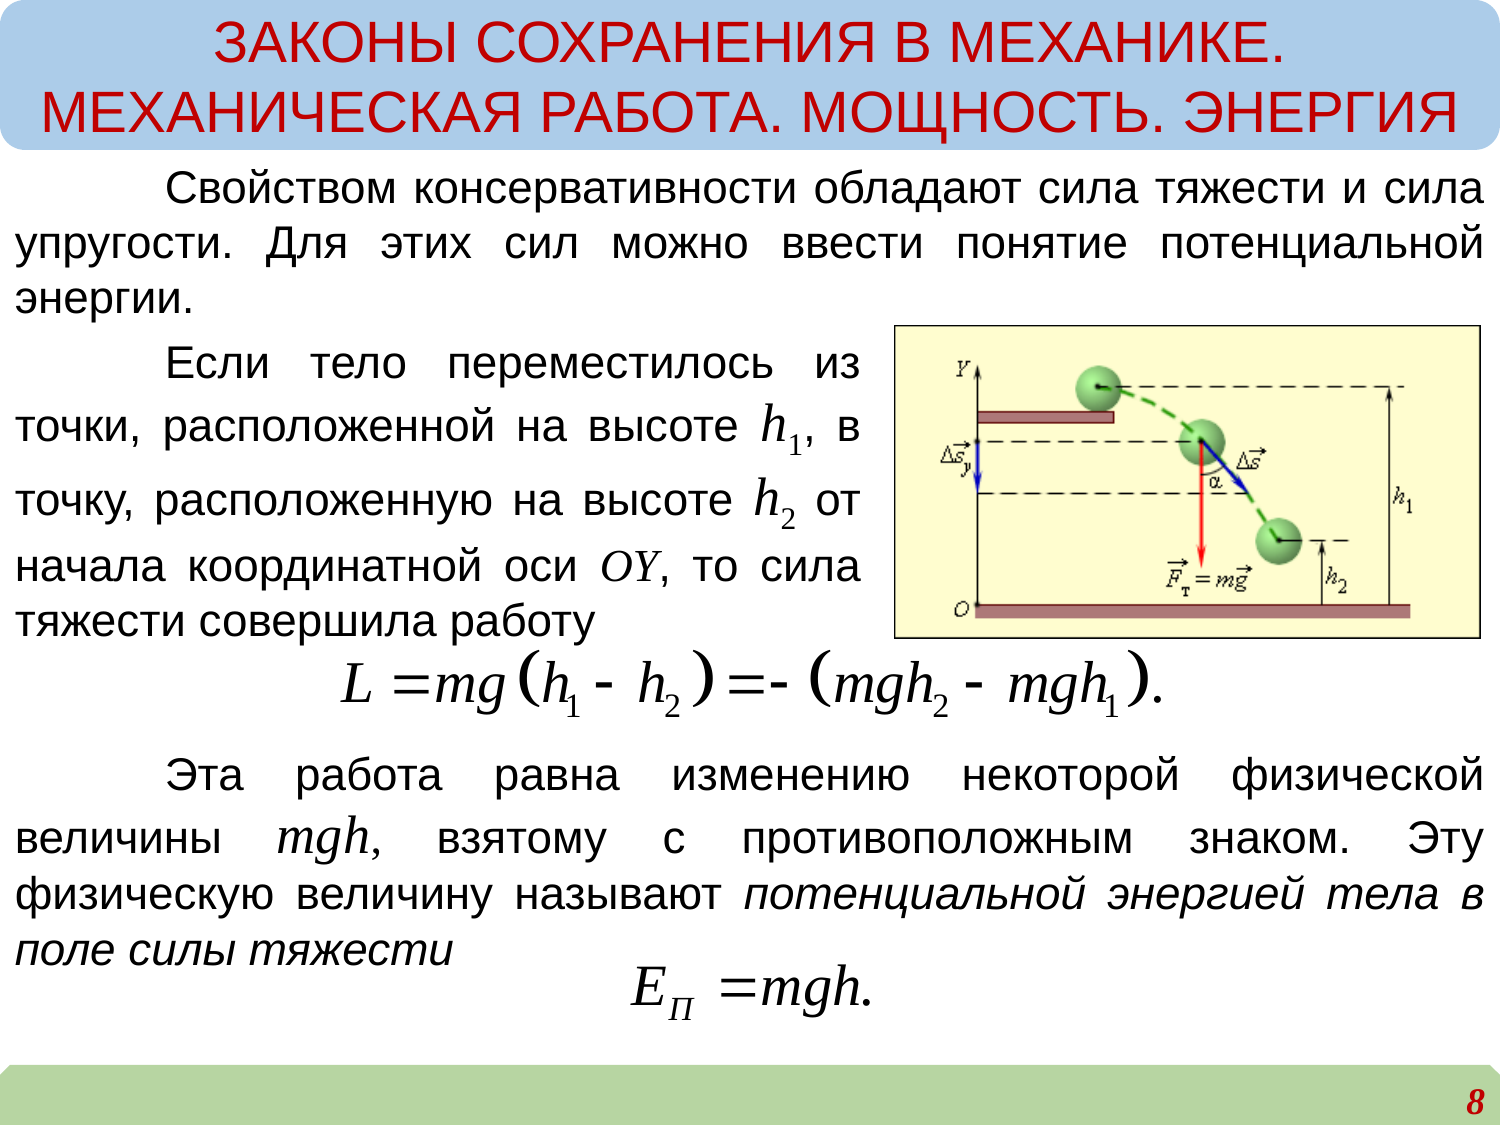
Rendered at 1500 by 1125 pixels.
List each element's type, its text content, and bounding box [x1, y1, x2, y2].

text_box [330, 638, 1170, 737]
picture [894, 325, 1481, 639]
text_box Свойством консервативности обладают сила тяжести и сила упругости. Для этих сил можно ввести понятие потенциальной энергии. [0, 149, 1500, 330]
slide_number 8 [1162, 1069, 1500, 1125]
text_box ЗАКОНЫ СОХРАНЕНИЯ В МЕХАНИКЕ. МЕХАНИЧЕСКАЯ РАБОТА. МОЩНОСТЬ. ЭНЕРГИЯ [0, 0, 1500, 149]
text_box [0, 1064, 1494, 1125]
text_box Если тело переместилось из точки, расположенной на высоте h1, в точку, расположенную на высоте h2 от начала координатной оси OY, то сила тяжести совершила работу [0, 325, 876, 653]
text_box Эта работа равна изменению некоторой физической величины mgh, взятому с противоположным знаком. Эту физическую величину называют потенциальной энергией тела в поле силы тяжести [0, 736, 1500, 982]
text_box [620, 946, 880, 1035]
